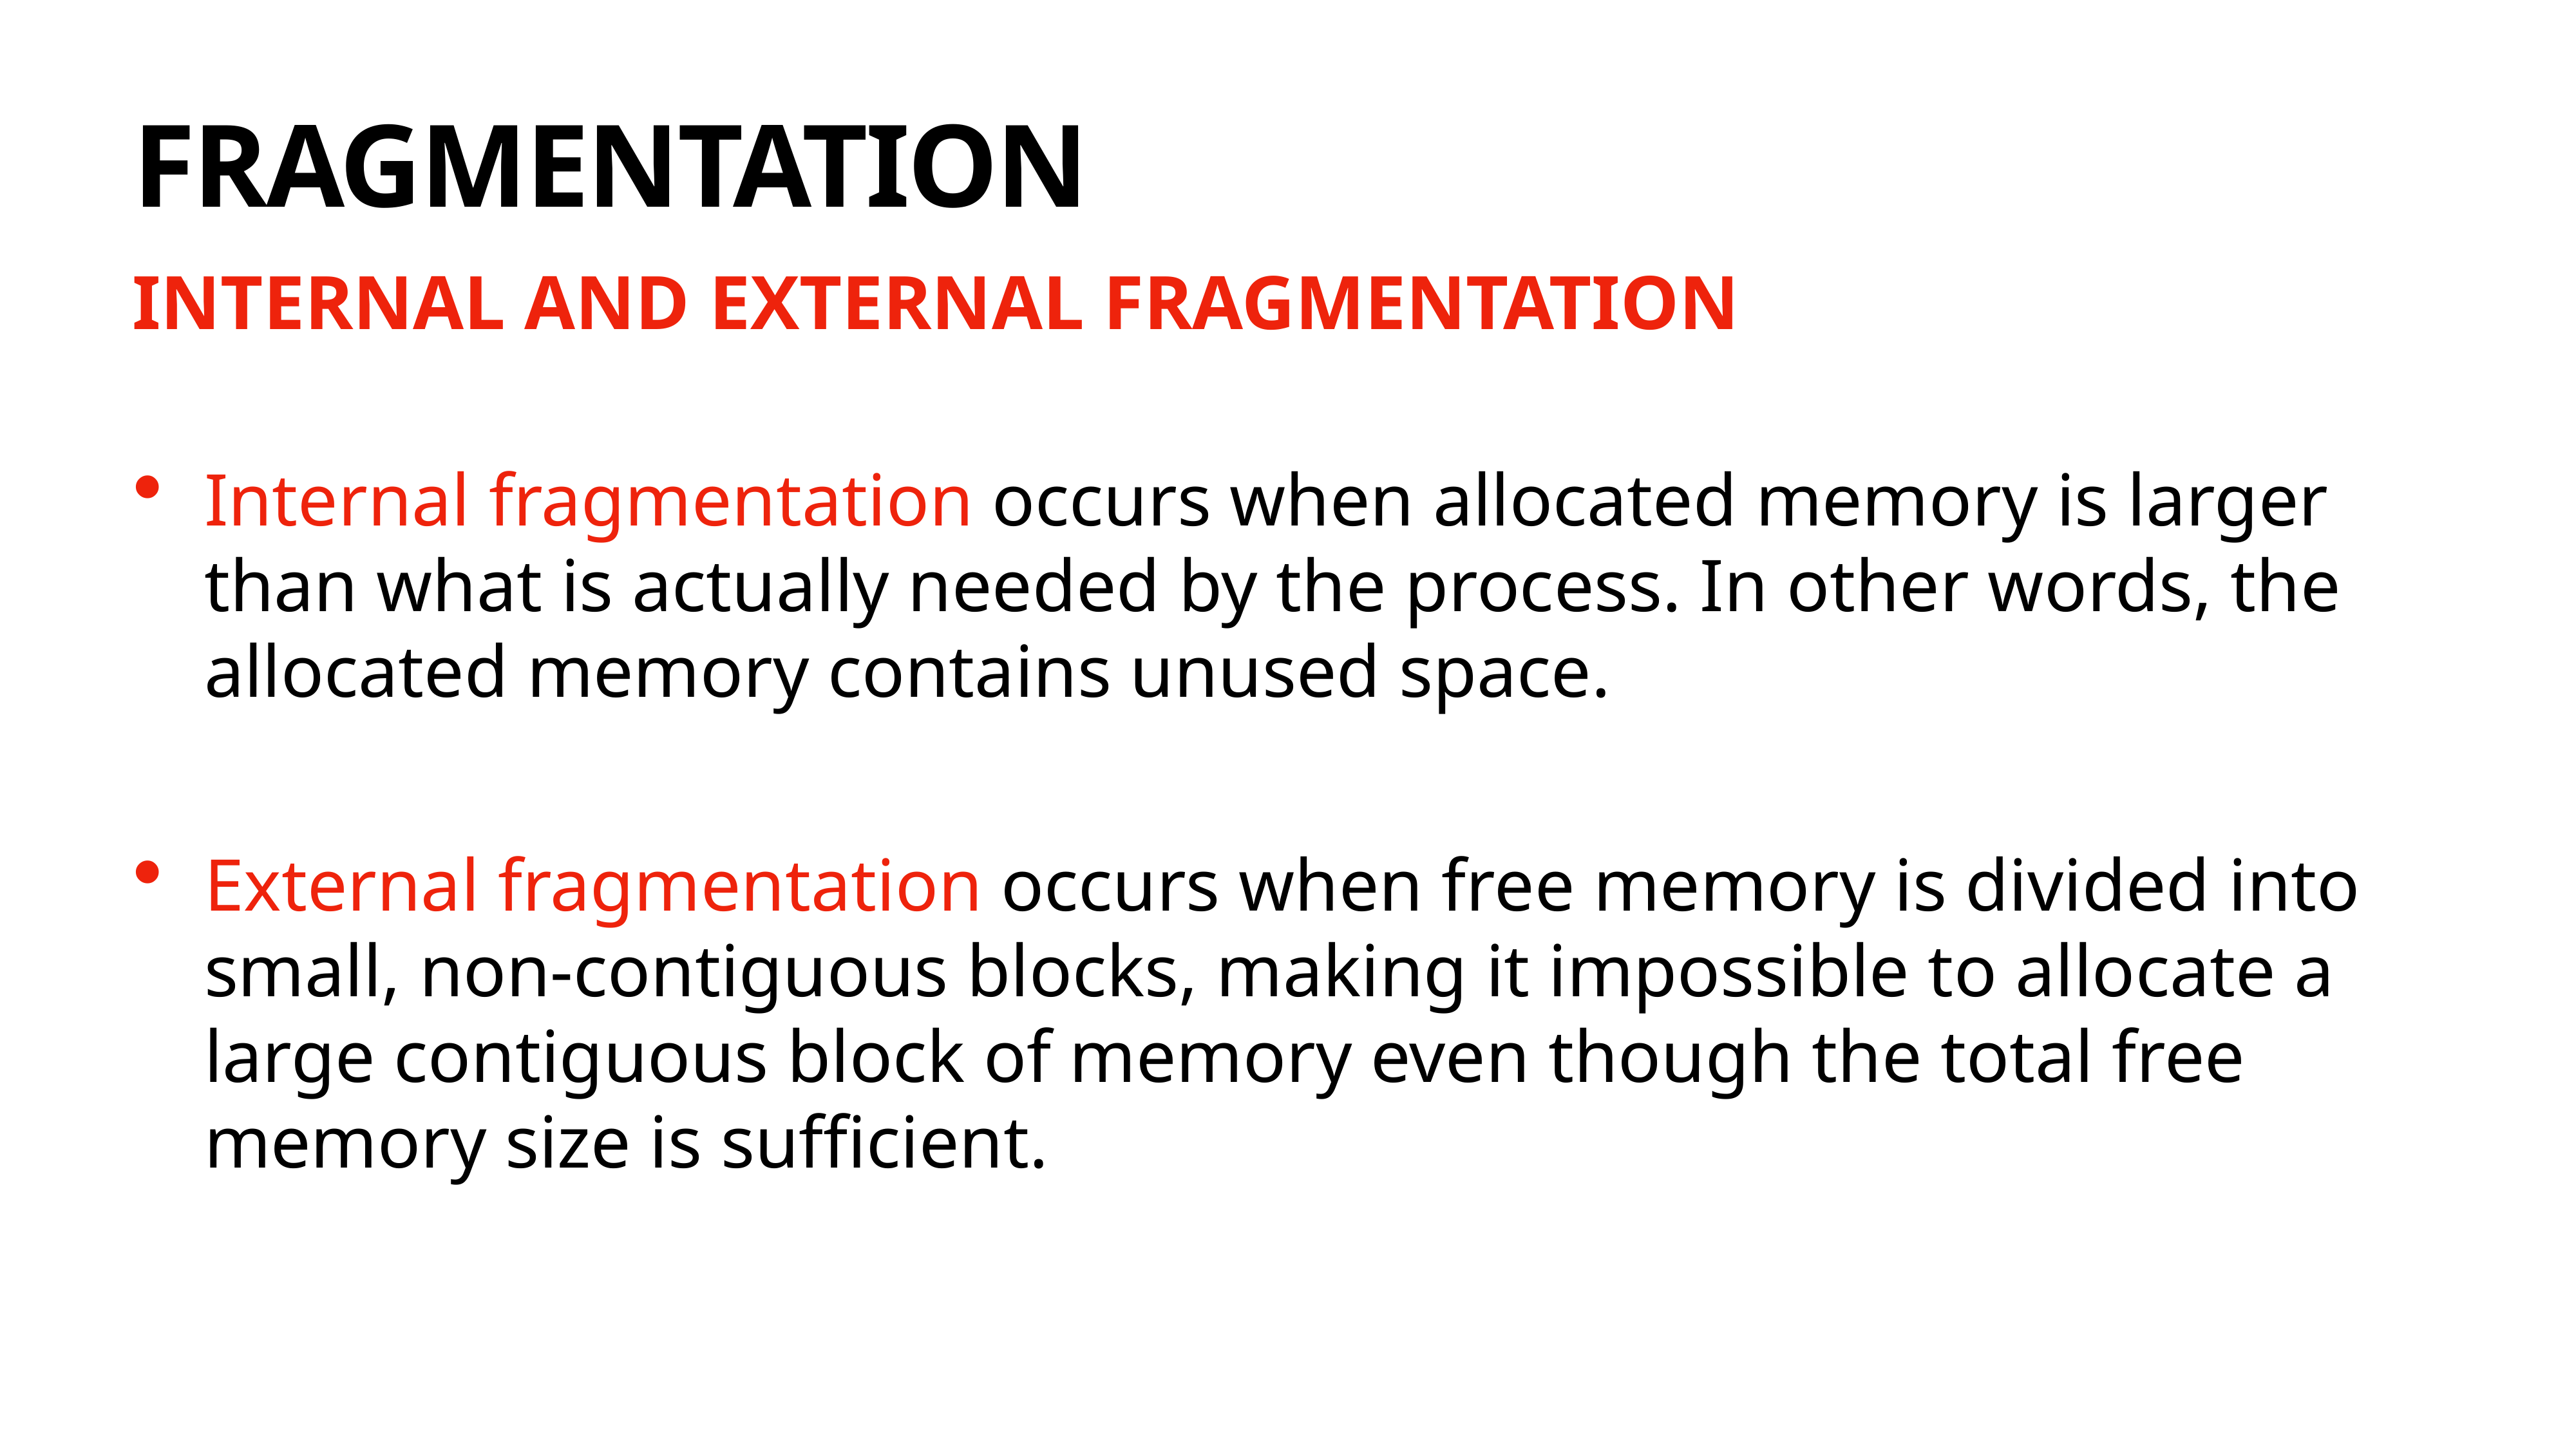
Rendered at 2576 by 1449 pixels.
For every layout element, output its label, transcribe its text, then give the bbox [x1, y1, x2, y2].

list INTERNAL AND EXTERNAL FRAGMENTATION [127, 250, 2449, 350]
list Internal fragmentation occurs when allocated memory is larger than what is actually needed by the process. In other words, the allocated memory contains unused space. External fragmentation occurs when free memory is divided into small, non-contiguous blocks, making it impossible to allocate a large contiguous block of memory even though the total free memory size is sufficient. [127, 448, 2449, 1321]
title FRAGMENTATION [127, 113, 2449, 250]
